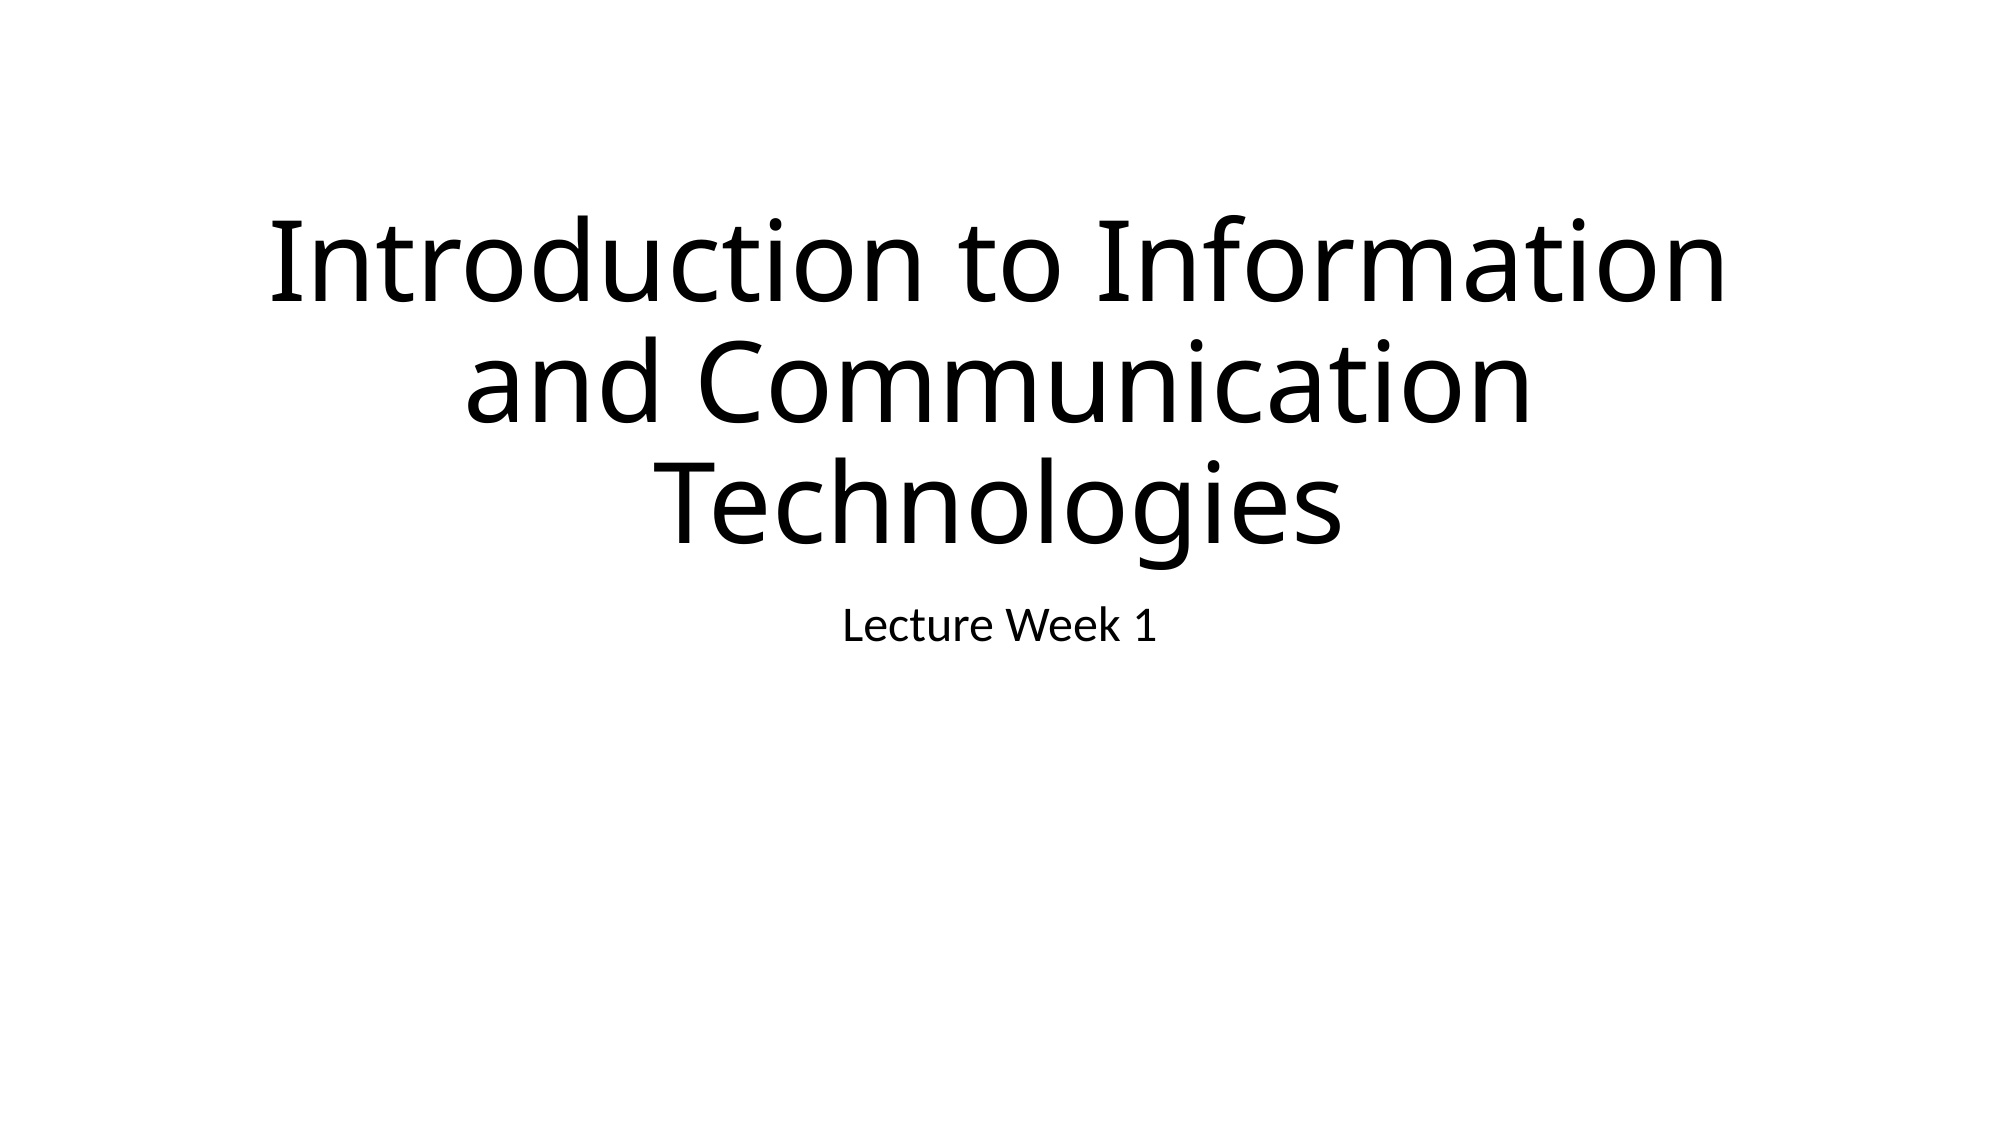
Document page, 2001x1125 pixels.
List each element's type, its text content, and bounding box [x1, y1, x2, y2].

subtitle Lecture Week 1 [249, 590, 1750, 957]
title Introduction to Information and Communication Technologies [249, 184, 1750, 576]
